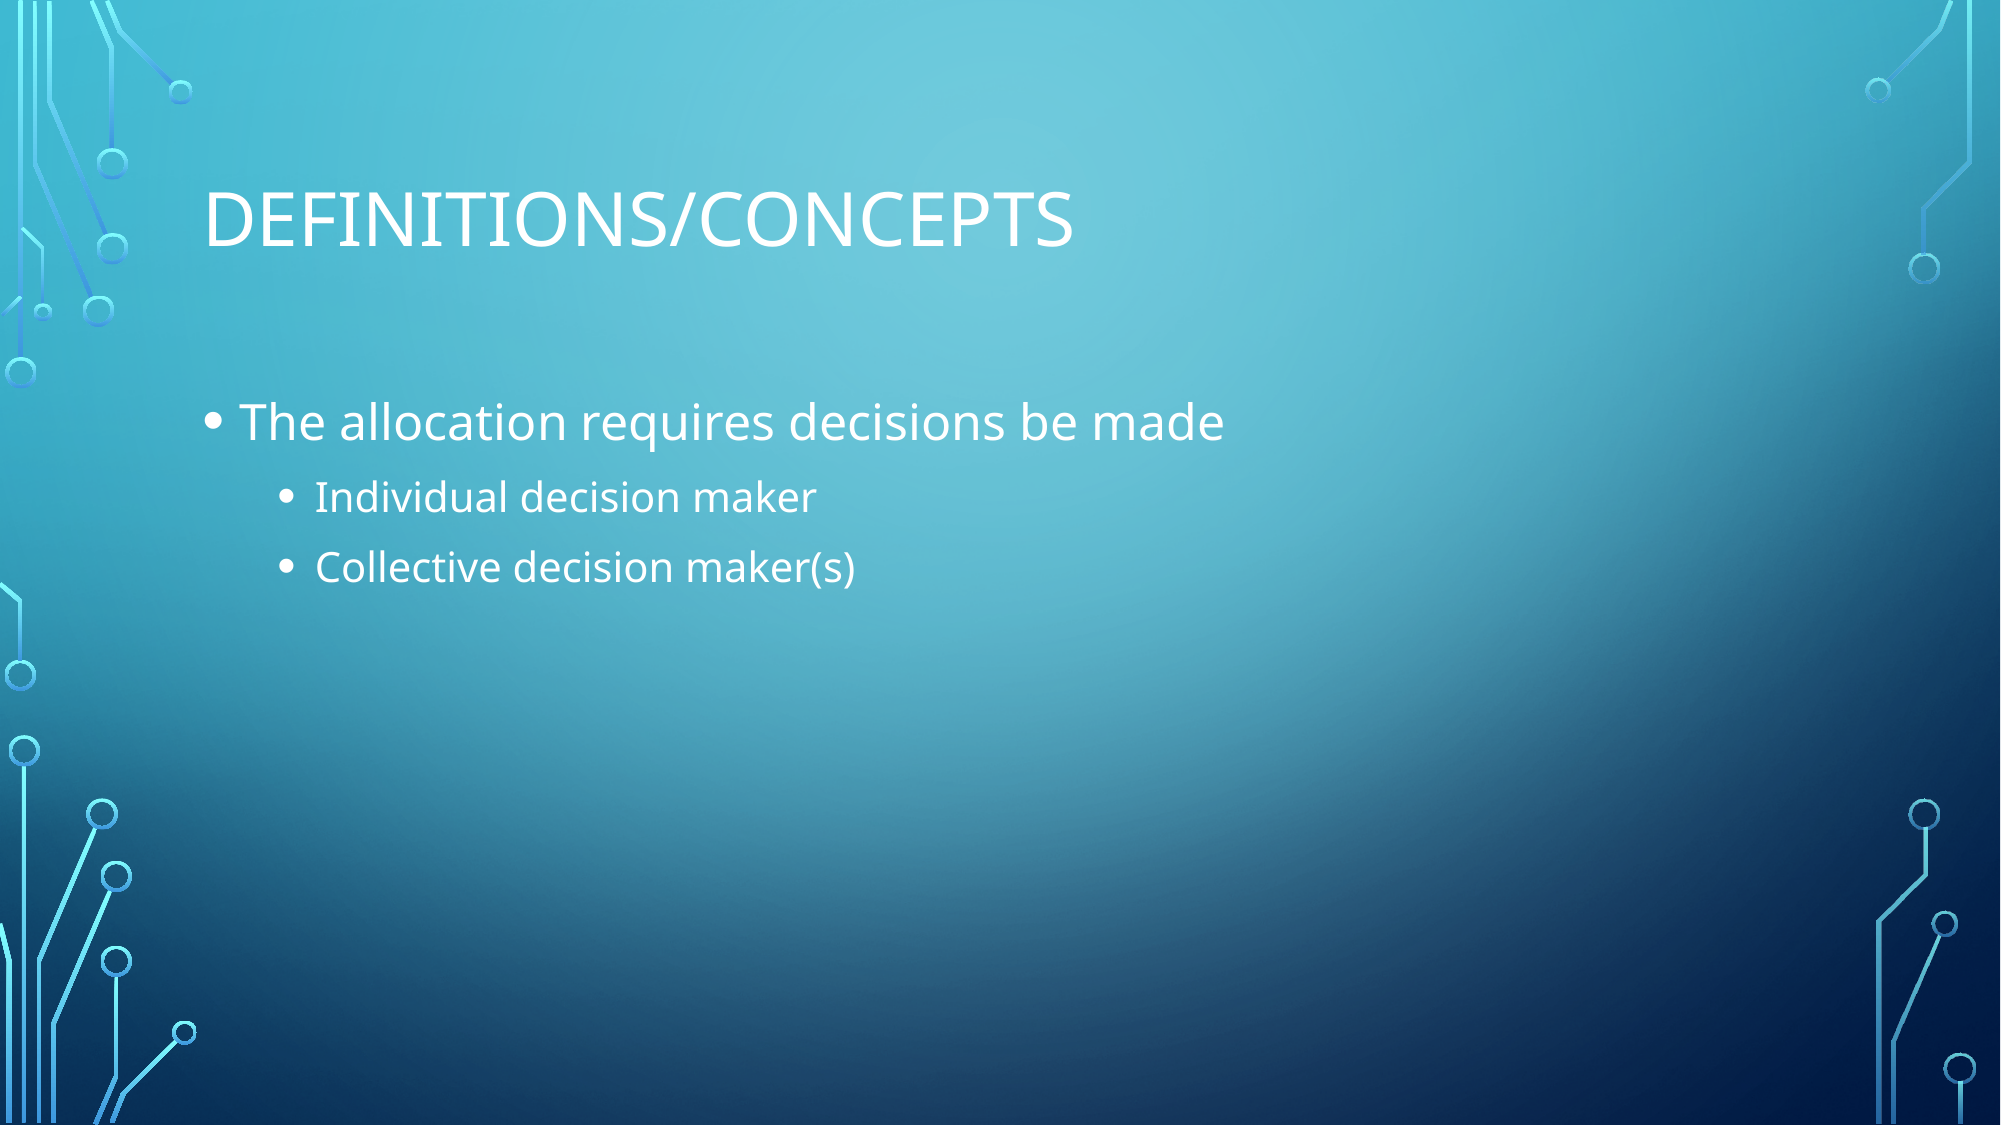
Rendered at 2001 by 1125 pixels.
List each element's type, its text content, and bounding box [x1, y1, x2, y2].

title Definitions/Concepts [187, 101, 1813, 344]
list The allocation requires decisions be made Individual decision maker Collective decision maker(s) [187, 370, 1813, 952]
